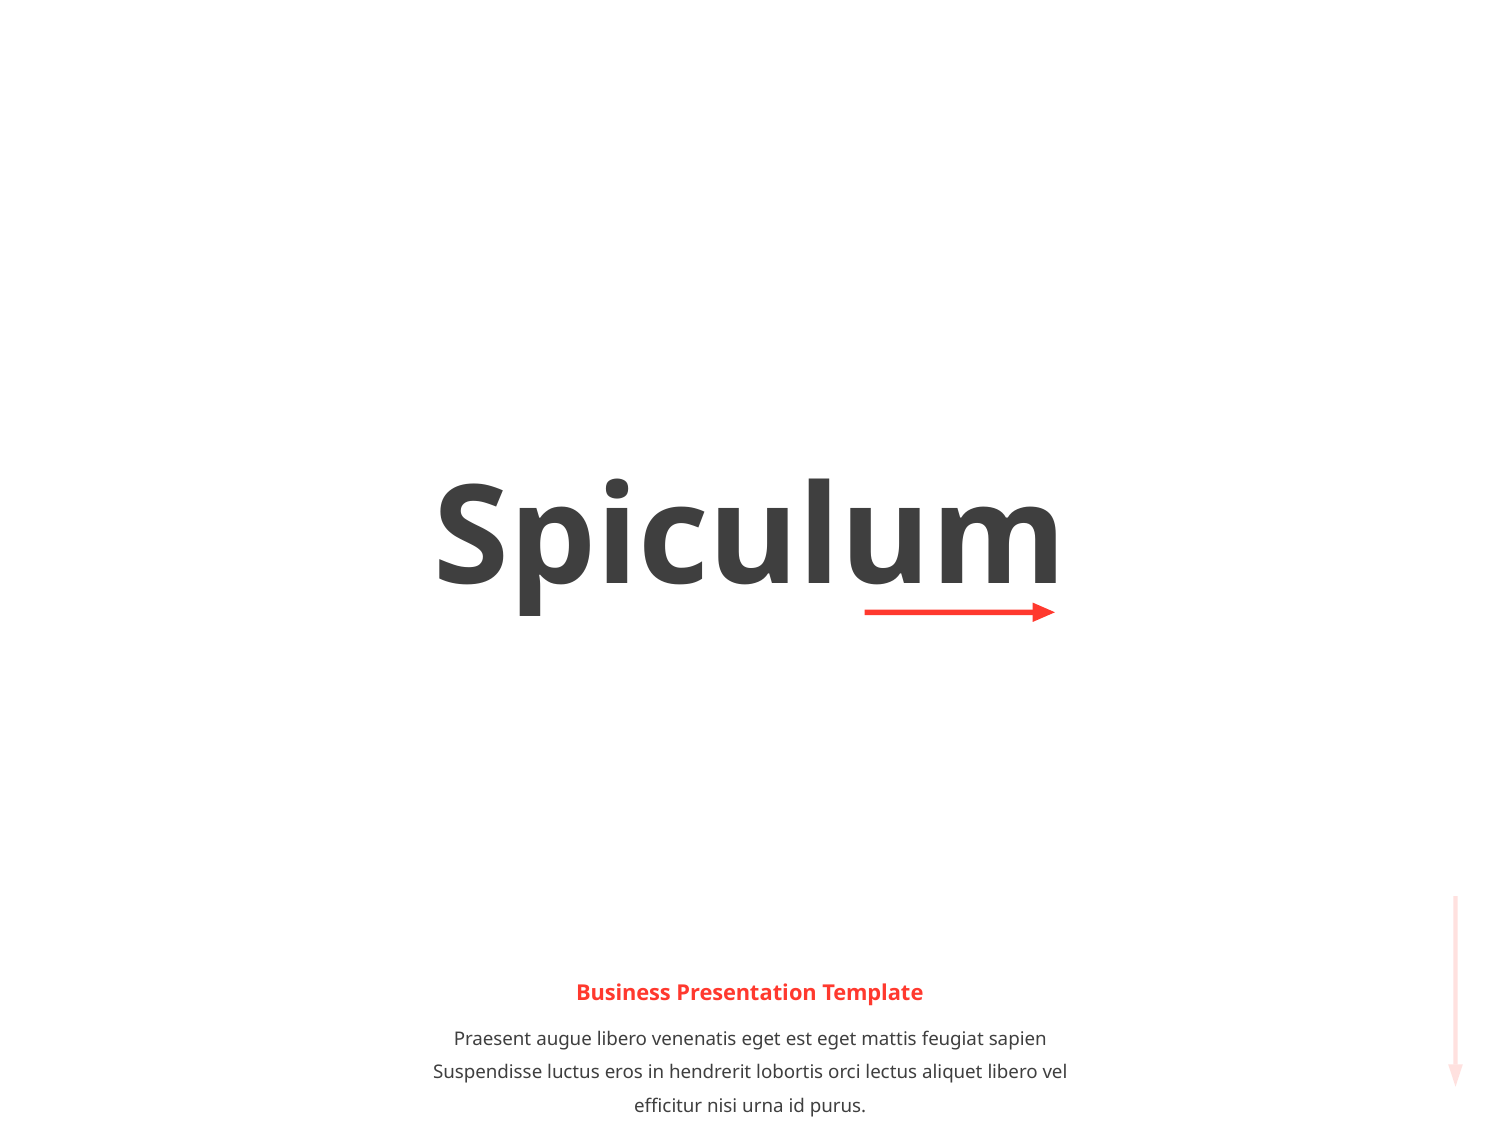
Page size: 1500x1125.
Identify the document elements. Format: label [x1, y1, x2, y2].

picture [0, 0, 1500, 1125]
text_box [864, 602, 1055, 622]
